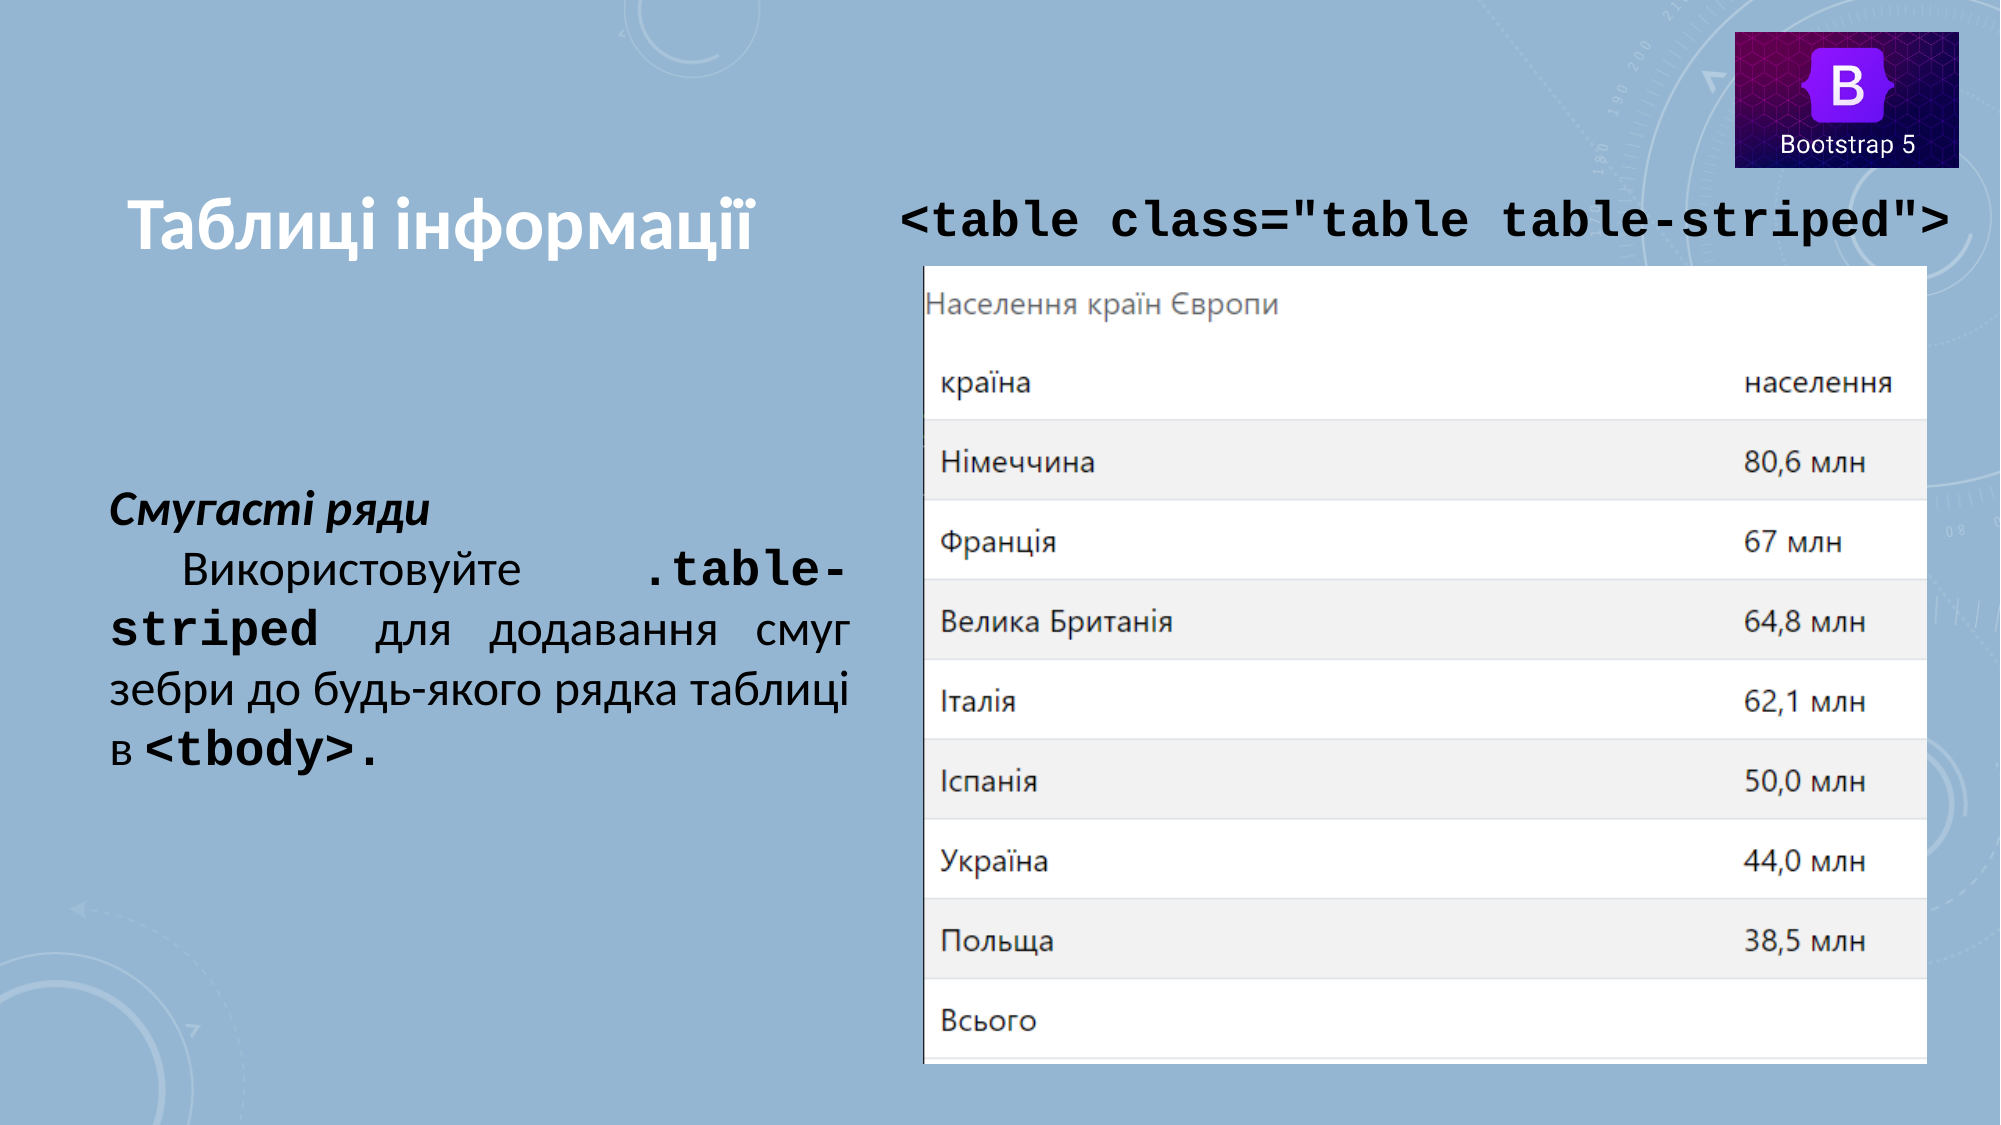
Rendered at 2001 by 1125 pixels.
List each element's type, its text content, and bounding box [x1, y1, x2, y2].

text_box <table class="table table-striped"> [885, 178, 1965, 254]
text_box Смугасті ряди Використовуйте .table-striped для додавання смуг зебри до будь-якого рядка таблиці в <tbody>. [94, 467, 866, 783]
picture [0, 0, 2000, 1125]
title Таблиці інформації [112, 99, 1775, 339]
